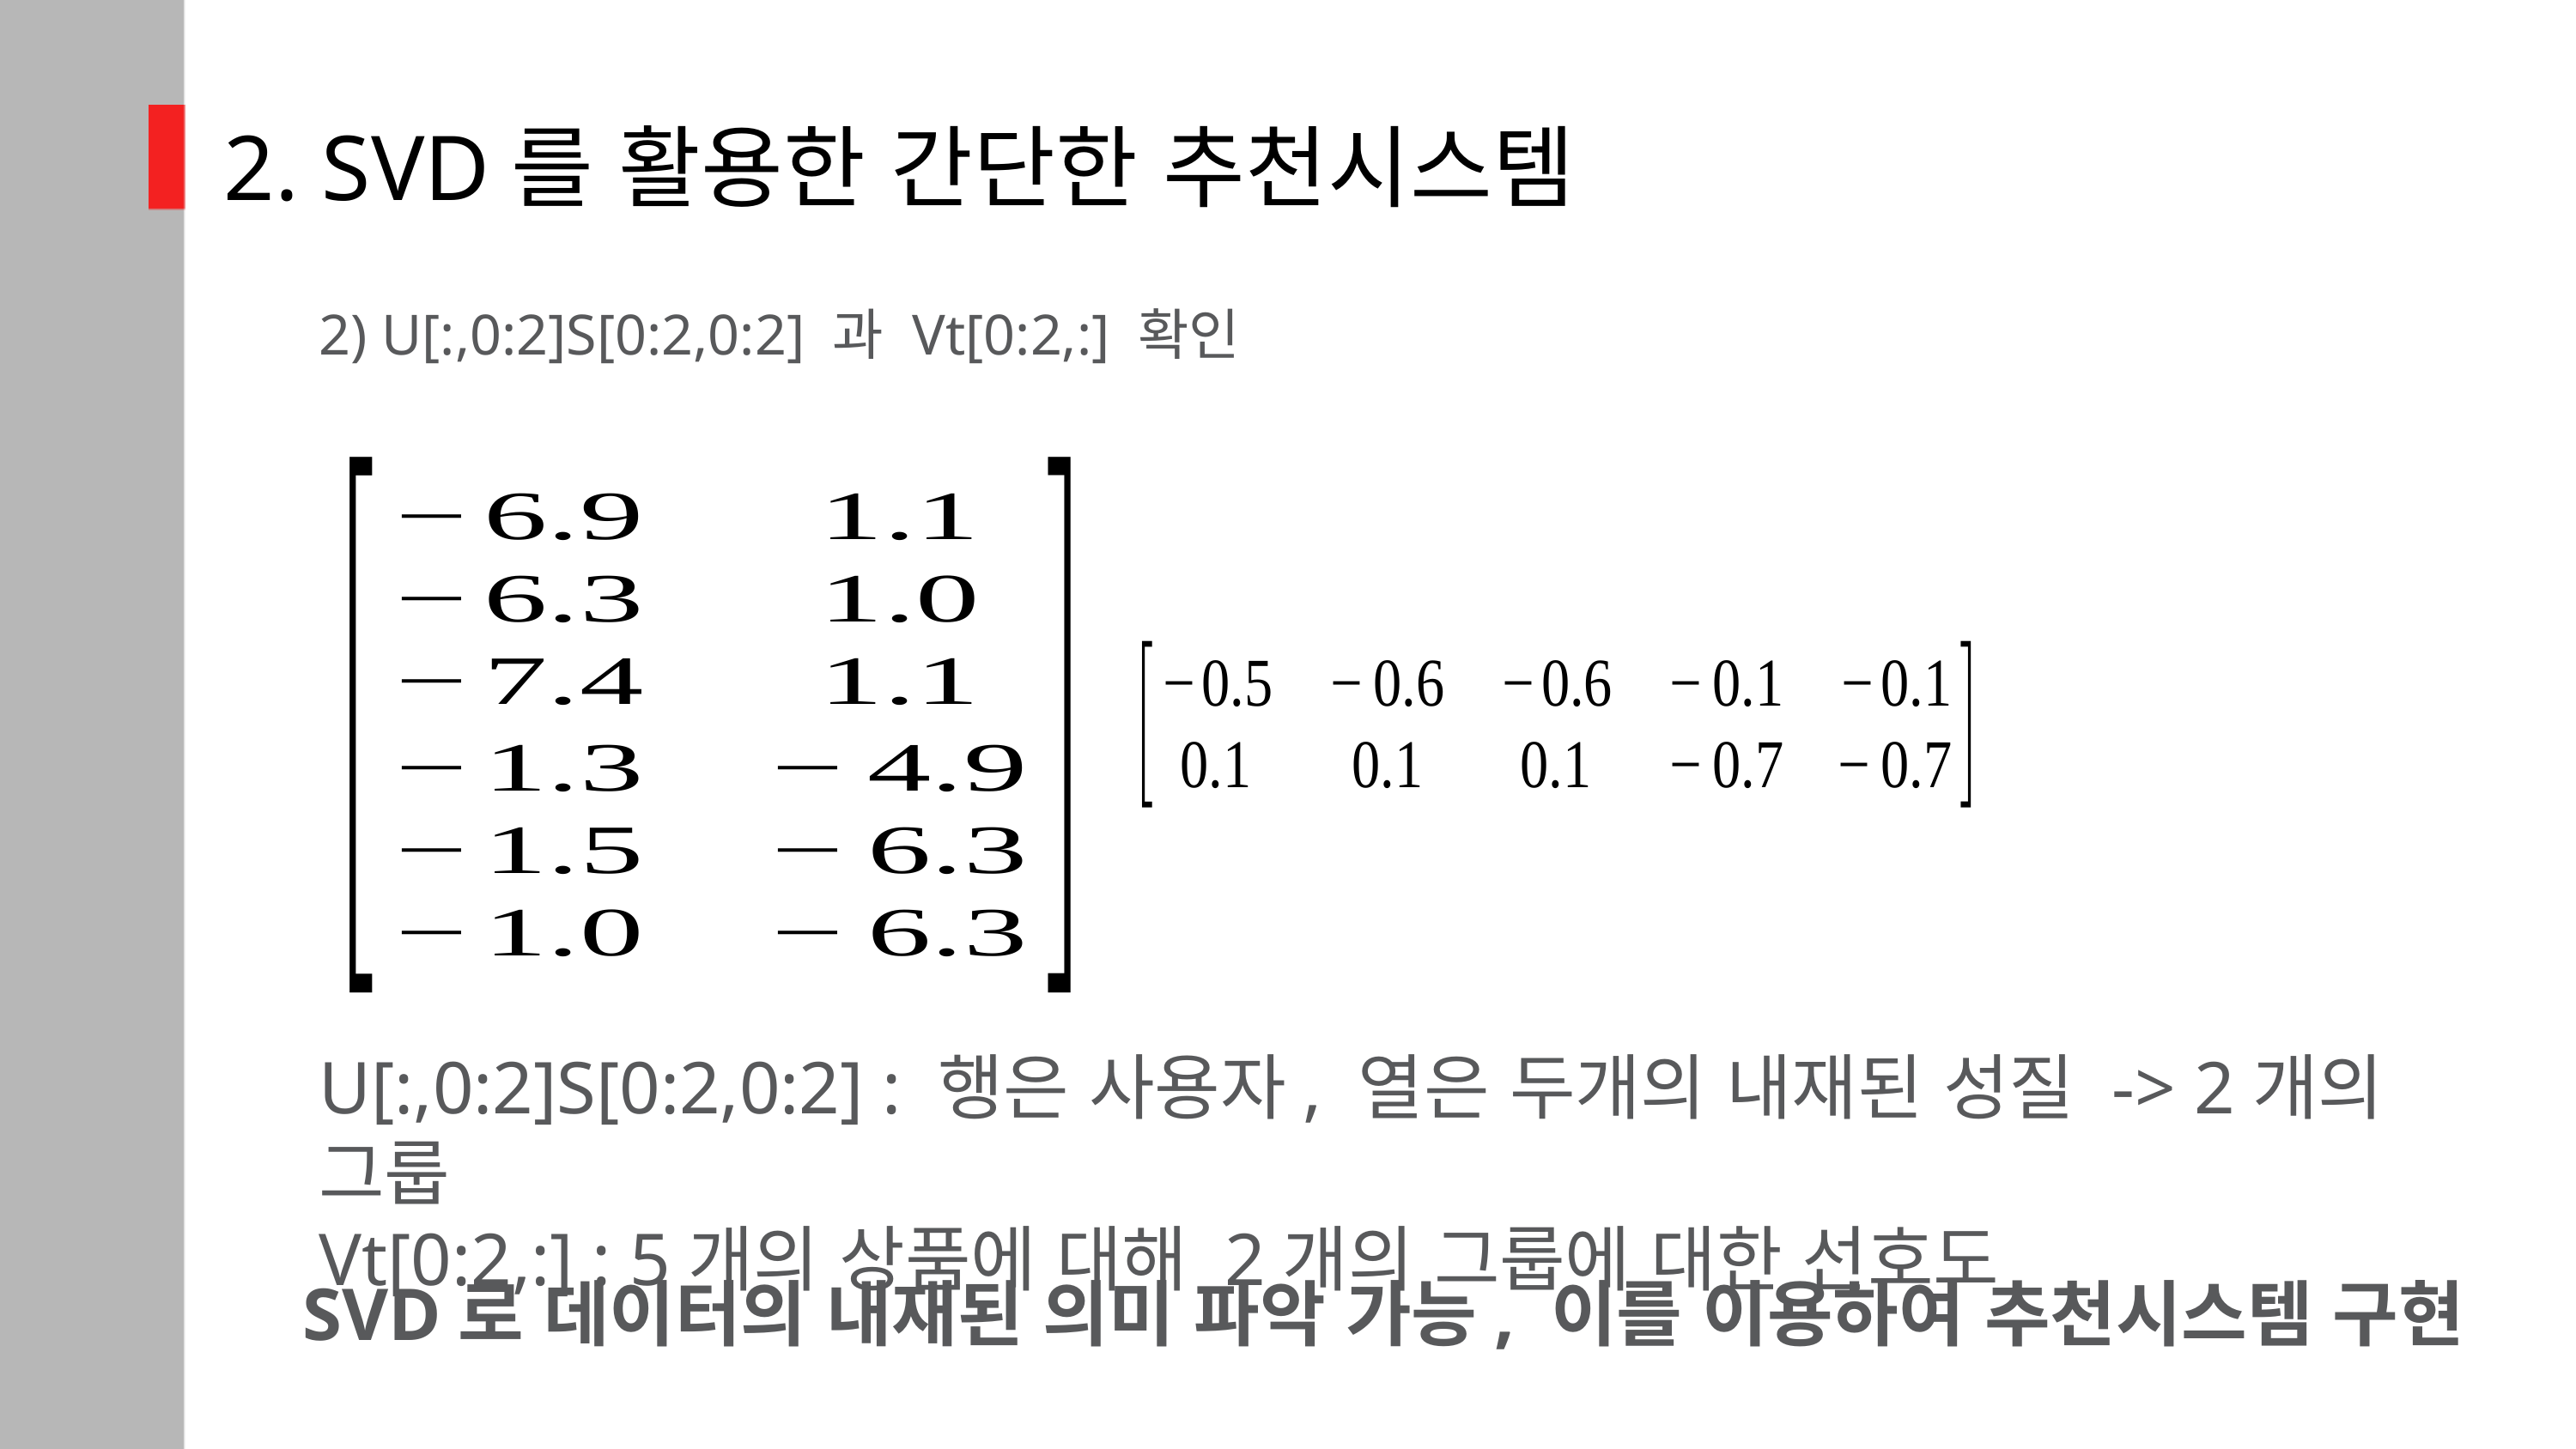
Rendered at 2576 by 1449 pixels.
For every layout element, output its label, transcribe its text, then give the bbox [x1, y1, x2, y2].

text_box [0, 0, 186, 1449]
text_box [149, 104, 185, 210]
text_box U[:,0:2]S[0:2,0:2] : 행은 사용자, 열은 두개의 내재된 성질 -> 2개의 그룹 Vt[0:2,:] : 5개의 상품에 대해 2개의 그룹에 대한 선호도 [306, 1035, 2506, 1262]
text_box 2. SVD를 활용한 간단한 추천시스템 [210, 105, 1943, 225]
text_box 2) U[:,0:2]S[0:2,0:2] 과 Vt[0:2,:] 확인 [306, 254, 1401, 373]
text_box SVD로 데이터의 내재된 의미 파악 가능, 이를 이용하여 추천시스템 구현 [289, 1262, 2576, 1361]
